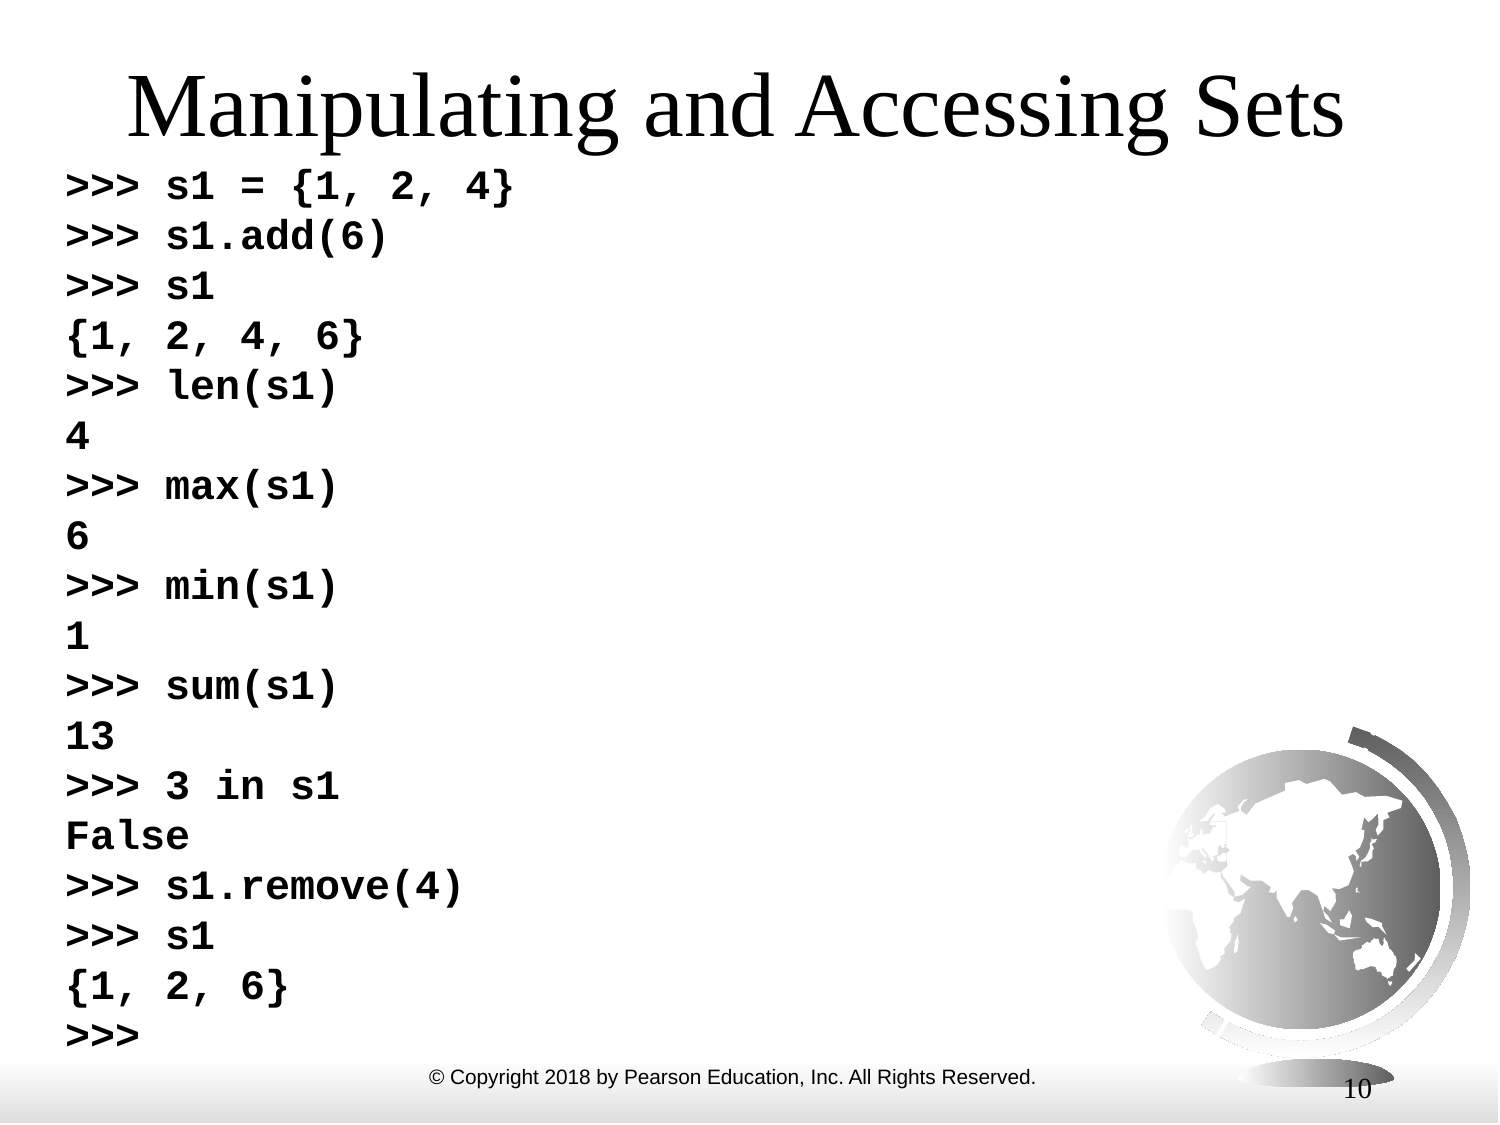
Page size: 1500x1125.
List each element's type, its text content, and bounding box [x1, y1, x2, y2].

text_box >>> s1 = {1, 2, 4} >>> s1.add(6) >>> s1 {1, 2, 4, 6} >>> len(s1) 4 >>> max(s1) 6 >>> min(s1) 1 >>> sum(s1) 13 >>> 3 in s1 False >>> s1.remove(4) >>> s1 {1, 2, 6} >>> [49, 149, 1463, 1075]
slide_number 10 [1074, 1075, 1388, 1125]
title Manipulating and Accessing Sets [99, 50, 1375, 149]
